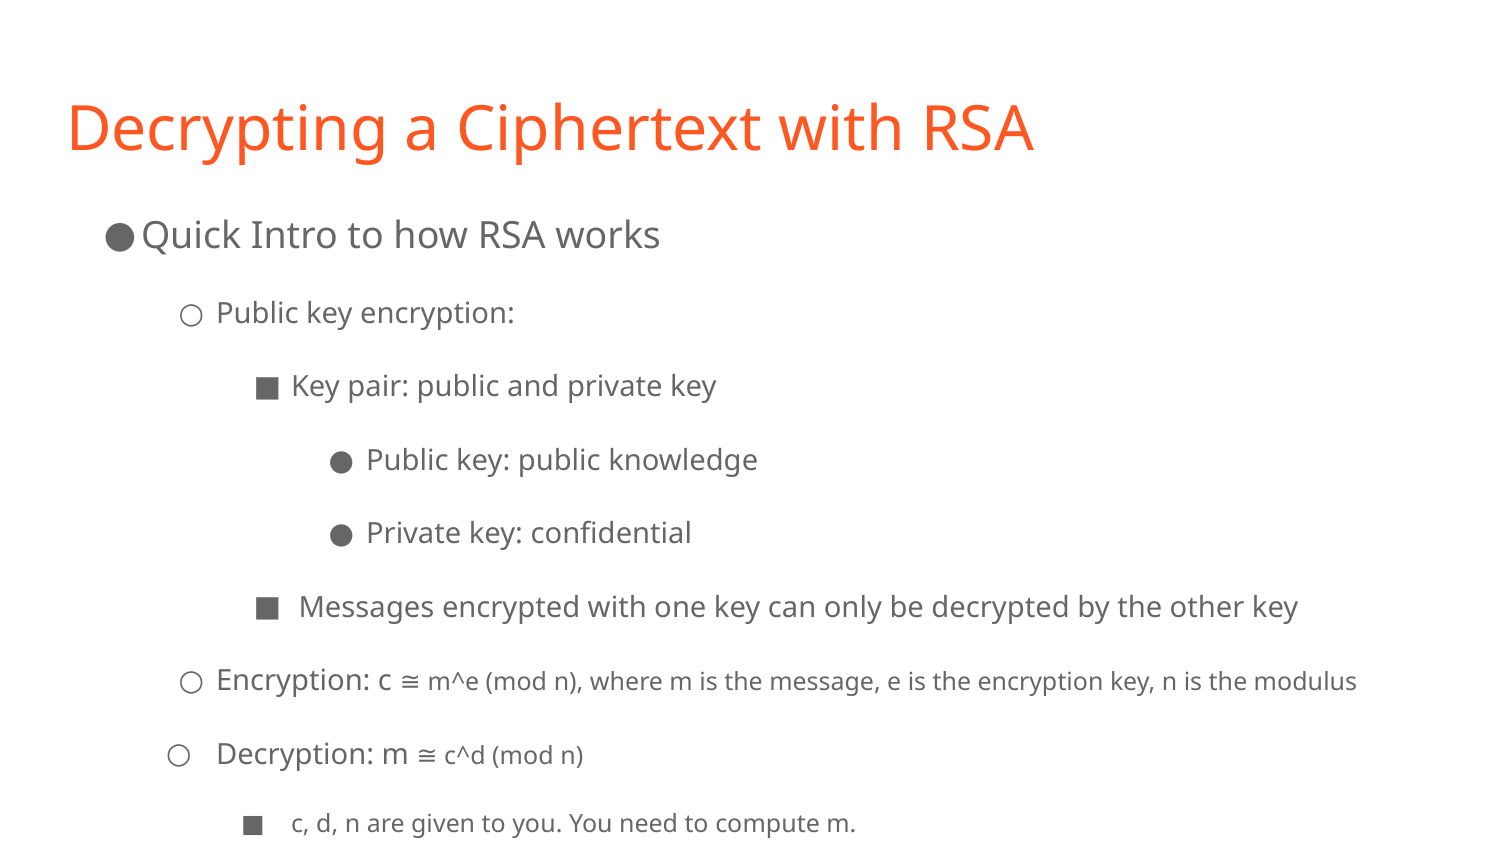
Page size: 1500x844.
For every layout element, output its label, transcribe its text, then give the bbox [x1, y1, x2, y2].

list Quick Intro to how RSA works Public key encryption: Key pair: public and private key Public key: public knowledge Private key: confidential Messages encrypted with one key can only be decrypted by the other key Encryption: c ≅ m^e (mod n), where m is the message, e is the encryption key, n is the modulus Decryption: m ≅ c^d (mod n) c, d, n are given to you. You need to compute m. Don’t overthink this problem. Decrypting a ciphertext given private key, and module. You cannot use third party library to use this part. You can only use pow function from python math library [51, 189, 1449, 750]
title Decrypting a Ciphertext with RSA [51, 72, 1449, 167]
